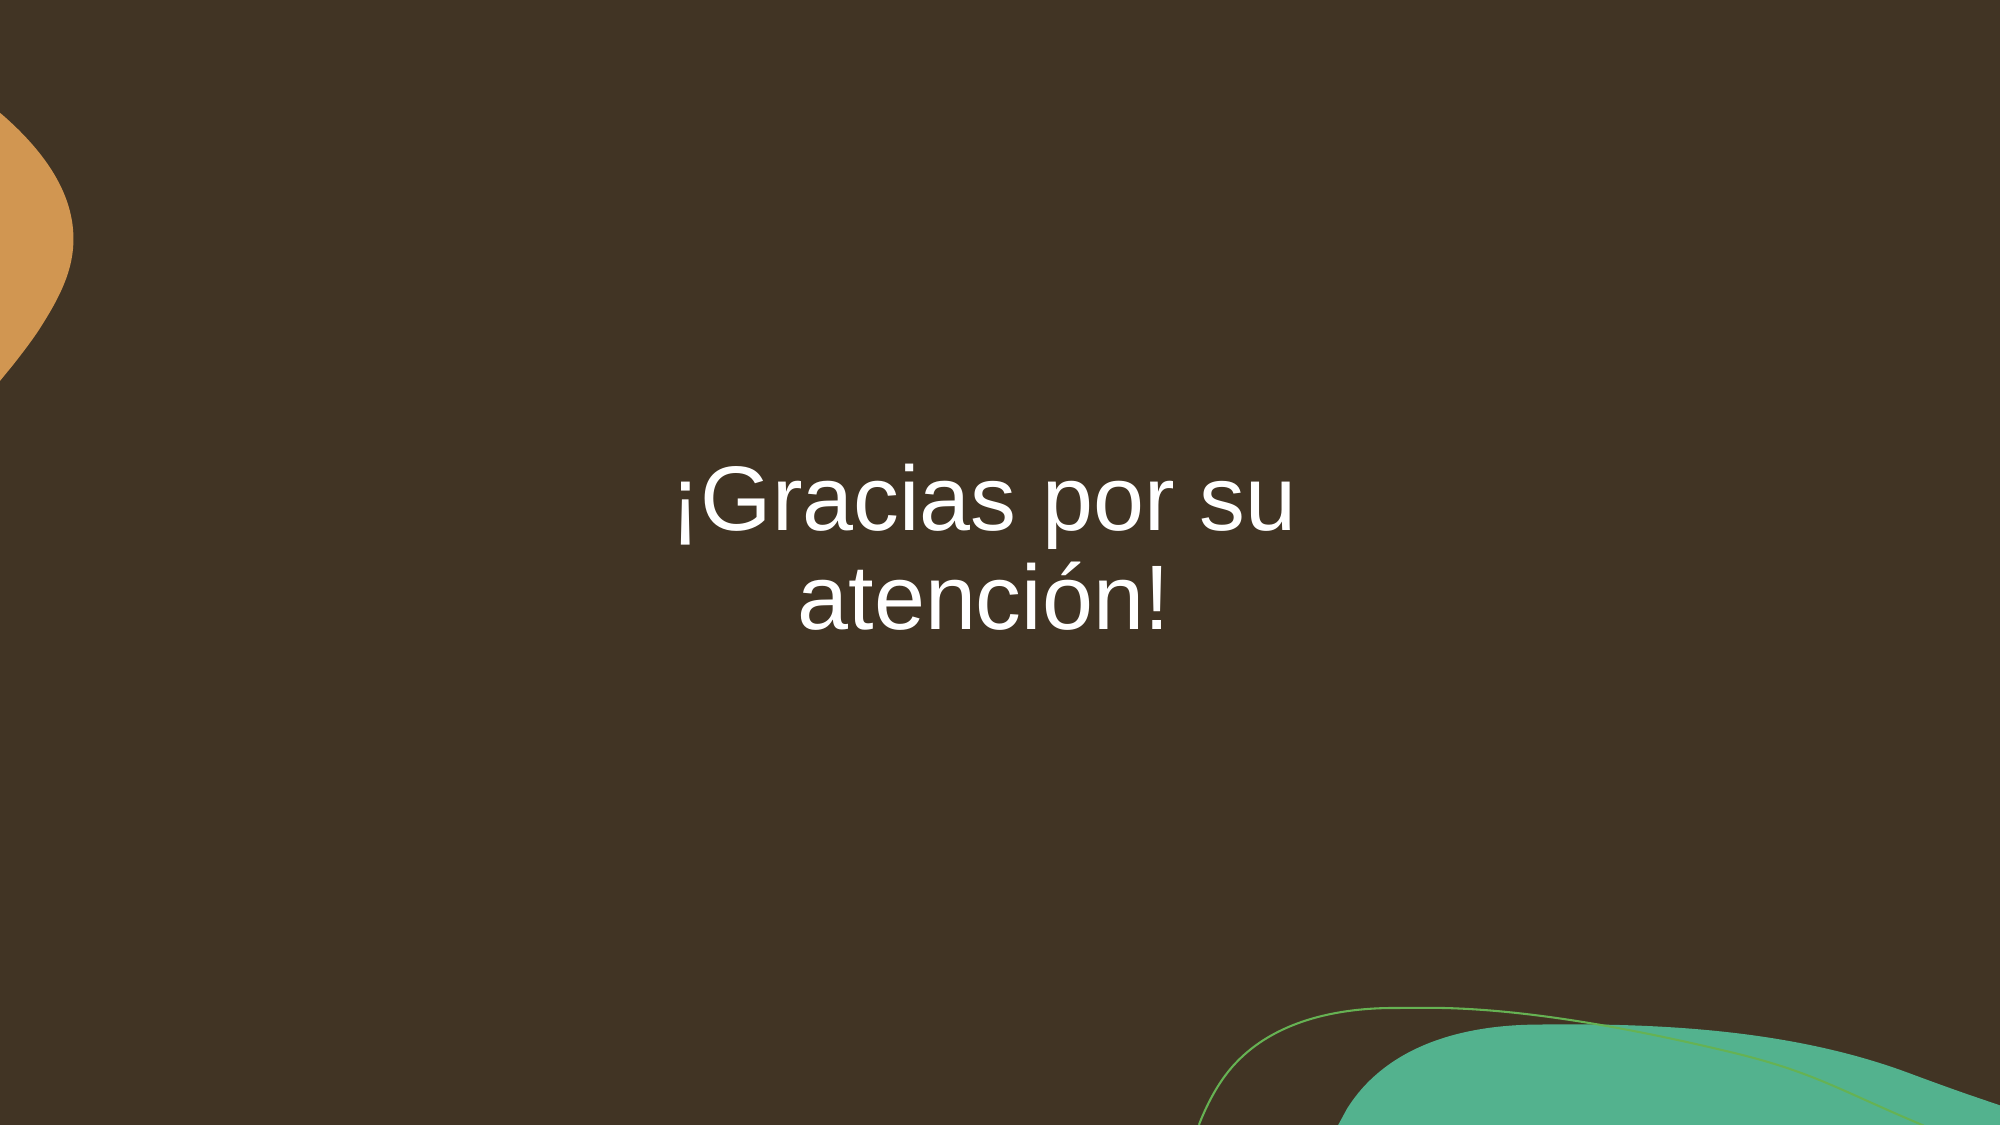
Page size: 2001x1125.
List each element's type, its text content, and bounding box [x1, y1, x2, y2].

text_box ¡Gracias por su atención! [501, 424, 1467, 675]
